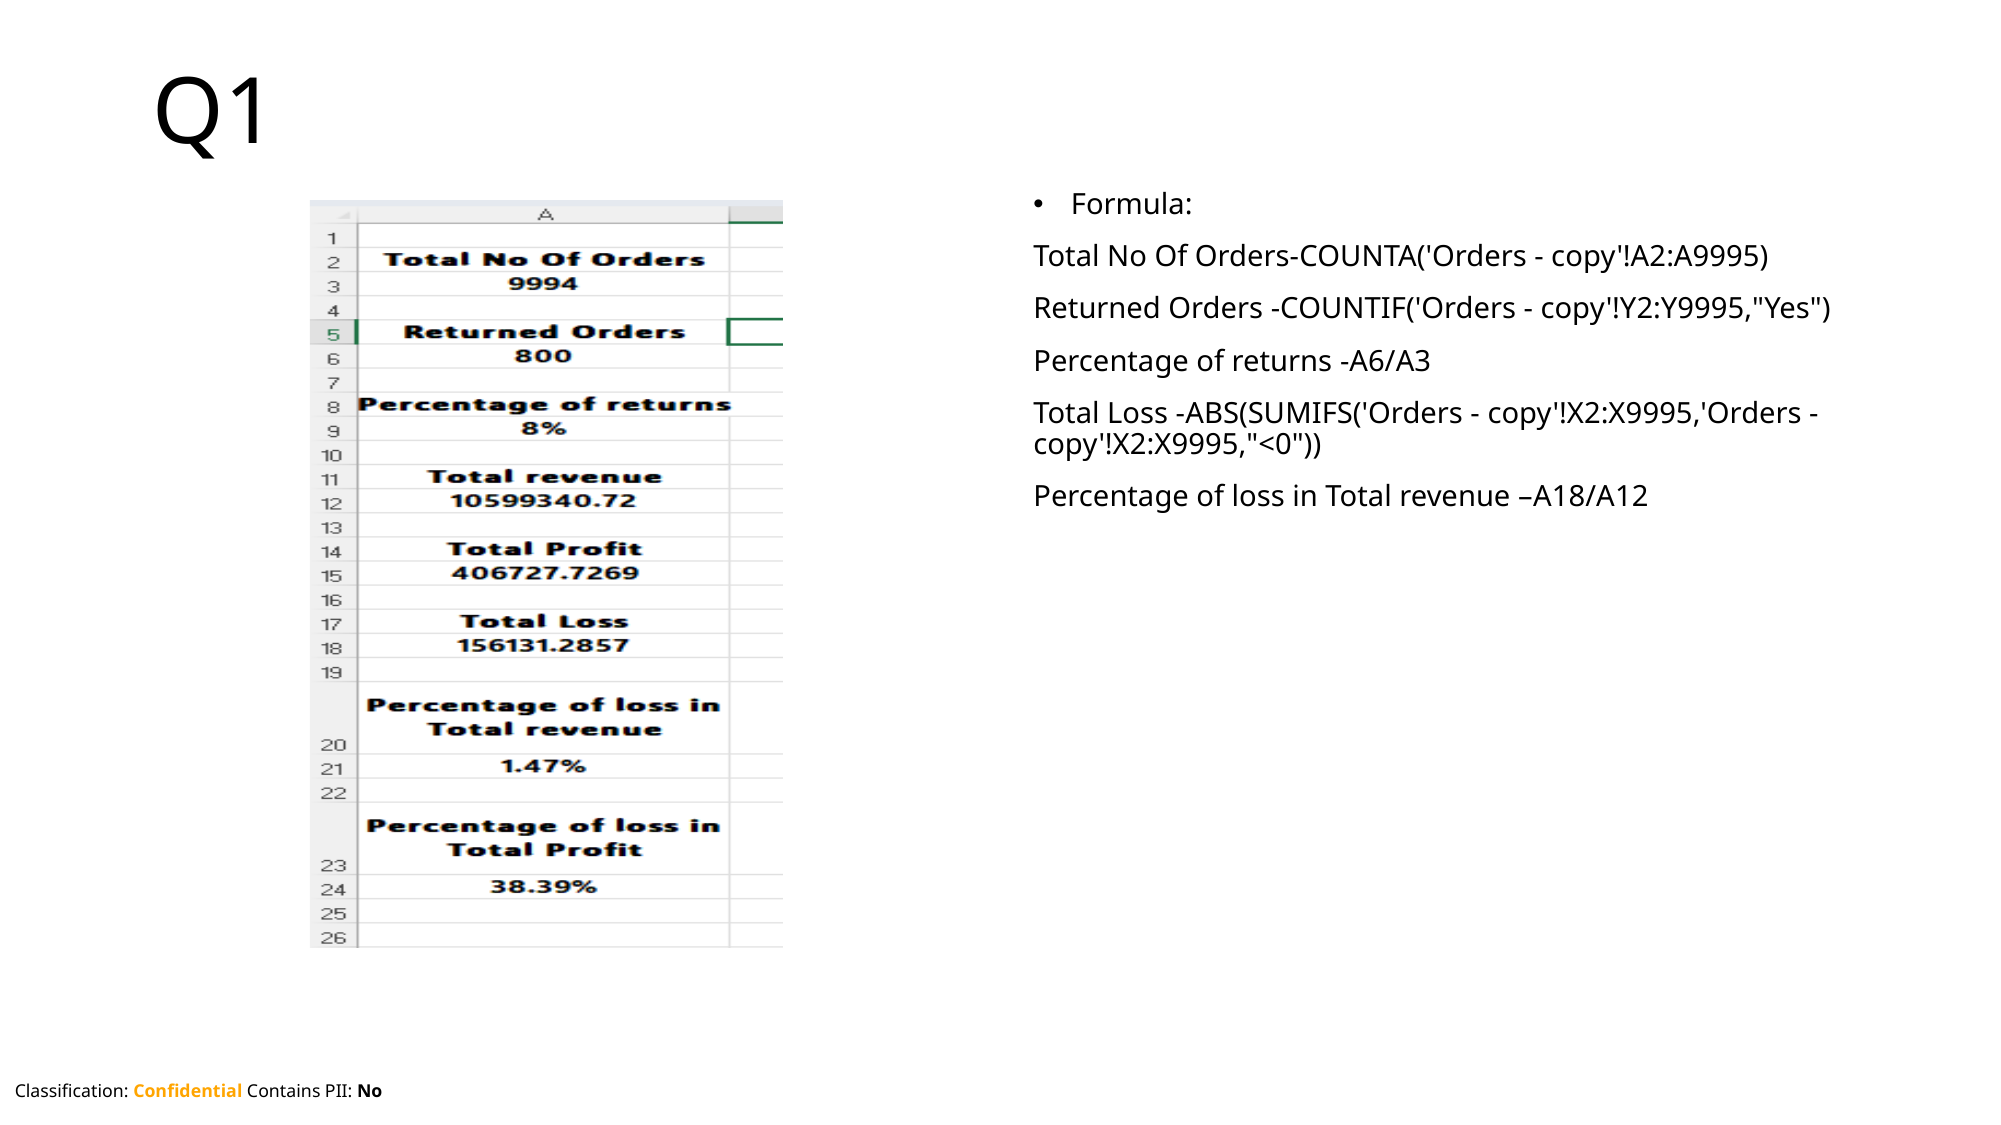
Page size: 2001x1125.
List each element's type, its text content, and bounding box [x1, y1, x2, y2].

picture [309, 199, 784, 948]
title Q1 [137, 59, 1863, 278]
list Formula: Total No Of Orders-COUNTA('Orders - copy'!A2:A9995) Returned Orders -COUNTIF('Orders - copy'!Y2:Y9995,"Yes") Percentage of returns -A6/A3 Total Loss -ABS(SUMIFS('Orders - copy'!X2:X9995,'Orders - copy'!X2:X9995,"<0")) Percentage of loss in Total revenue –A18/A12 [1018, 181, 1863, 1014]
